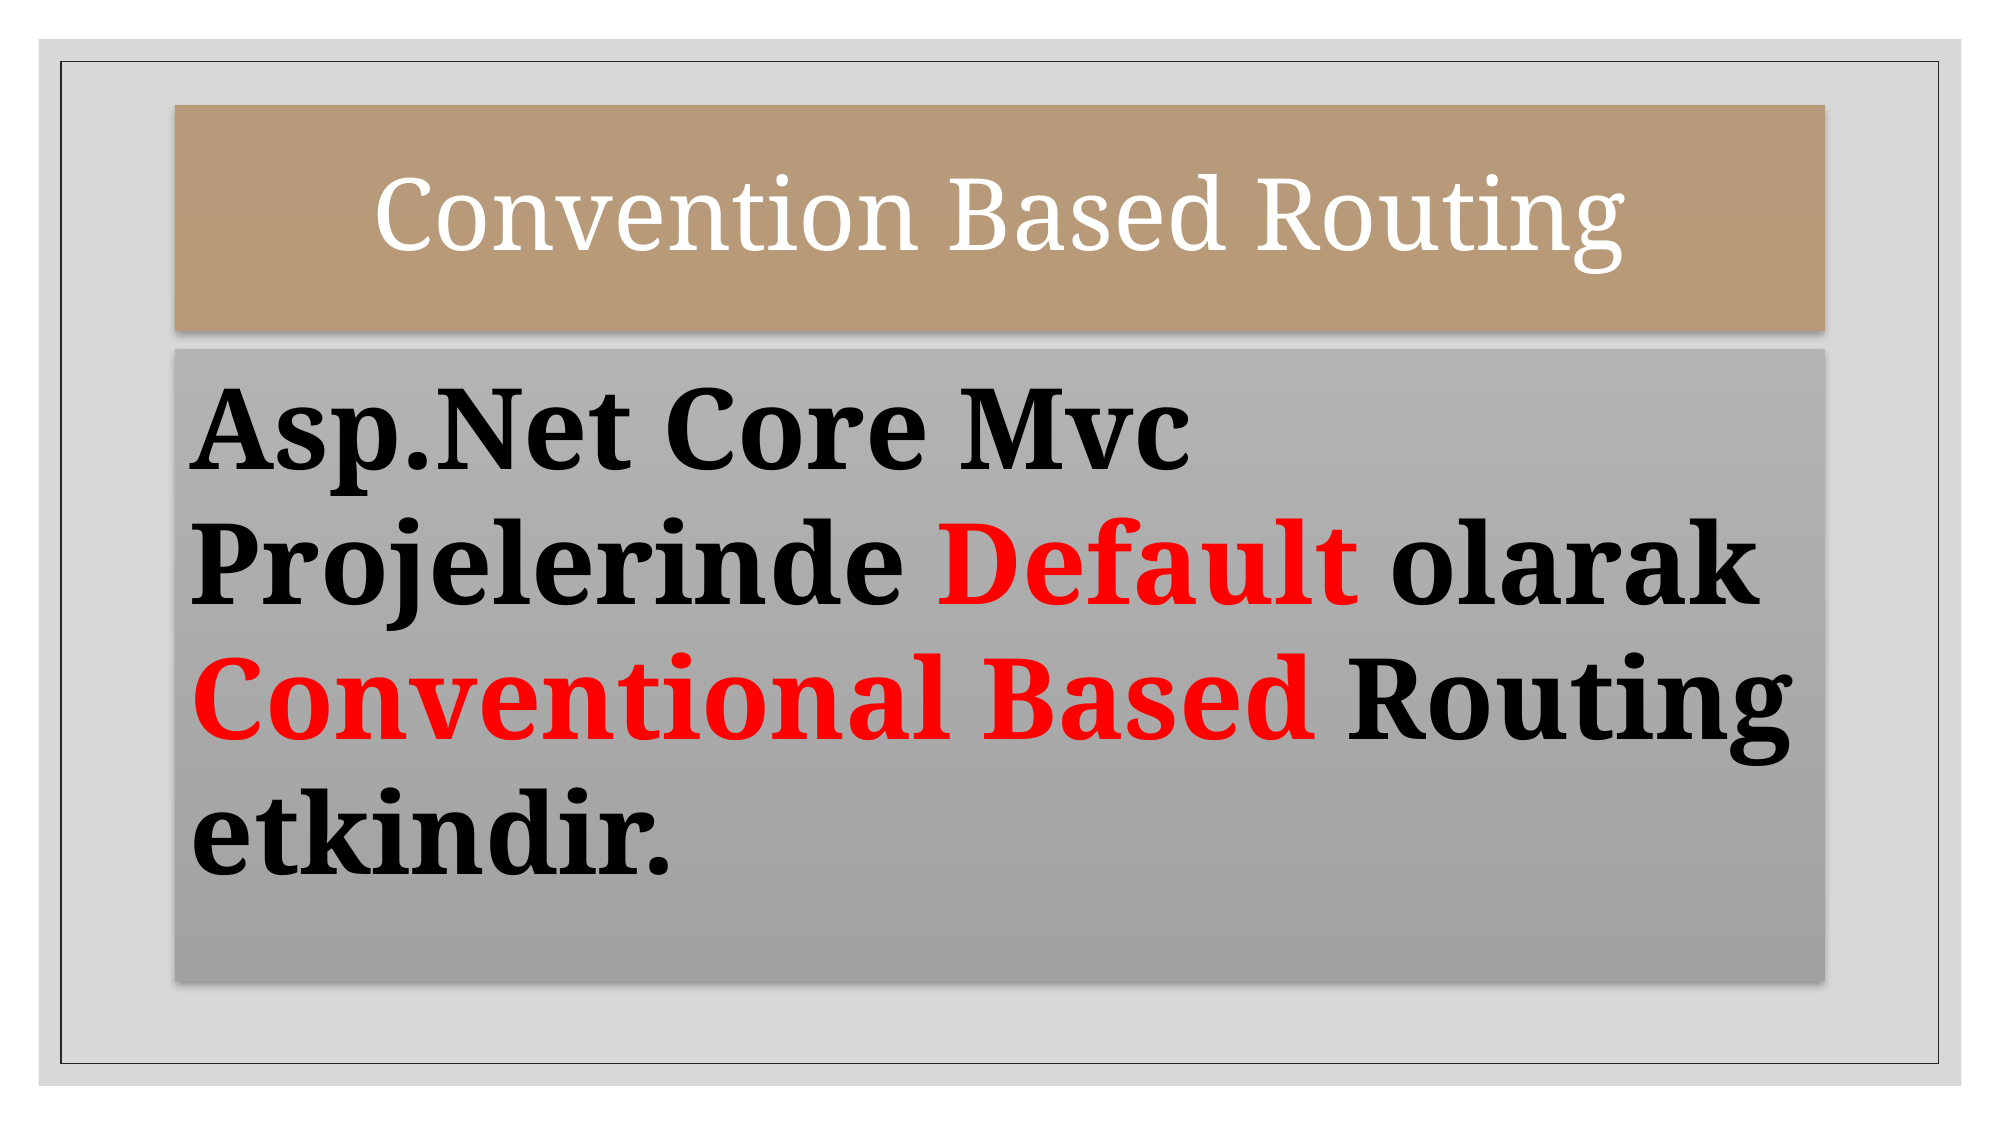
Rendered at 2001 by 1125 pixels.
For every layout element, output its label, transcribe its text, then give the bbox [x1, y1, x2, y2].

title Convention Based Routing [174, 105, 1825, 331]
list Asp.Net Core Mvc Projelerinde Default olarak Conventional Based Routing etkindir. [174, 349, 1825, 981]
